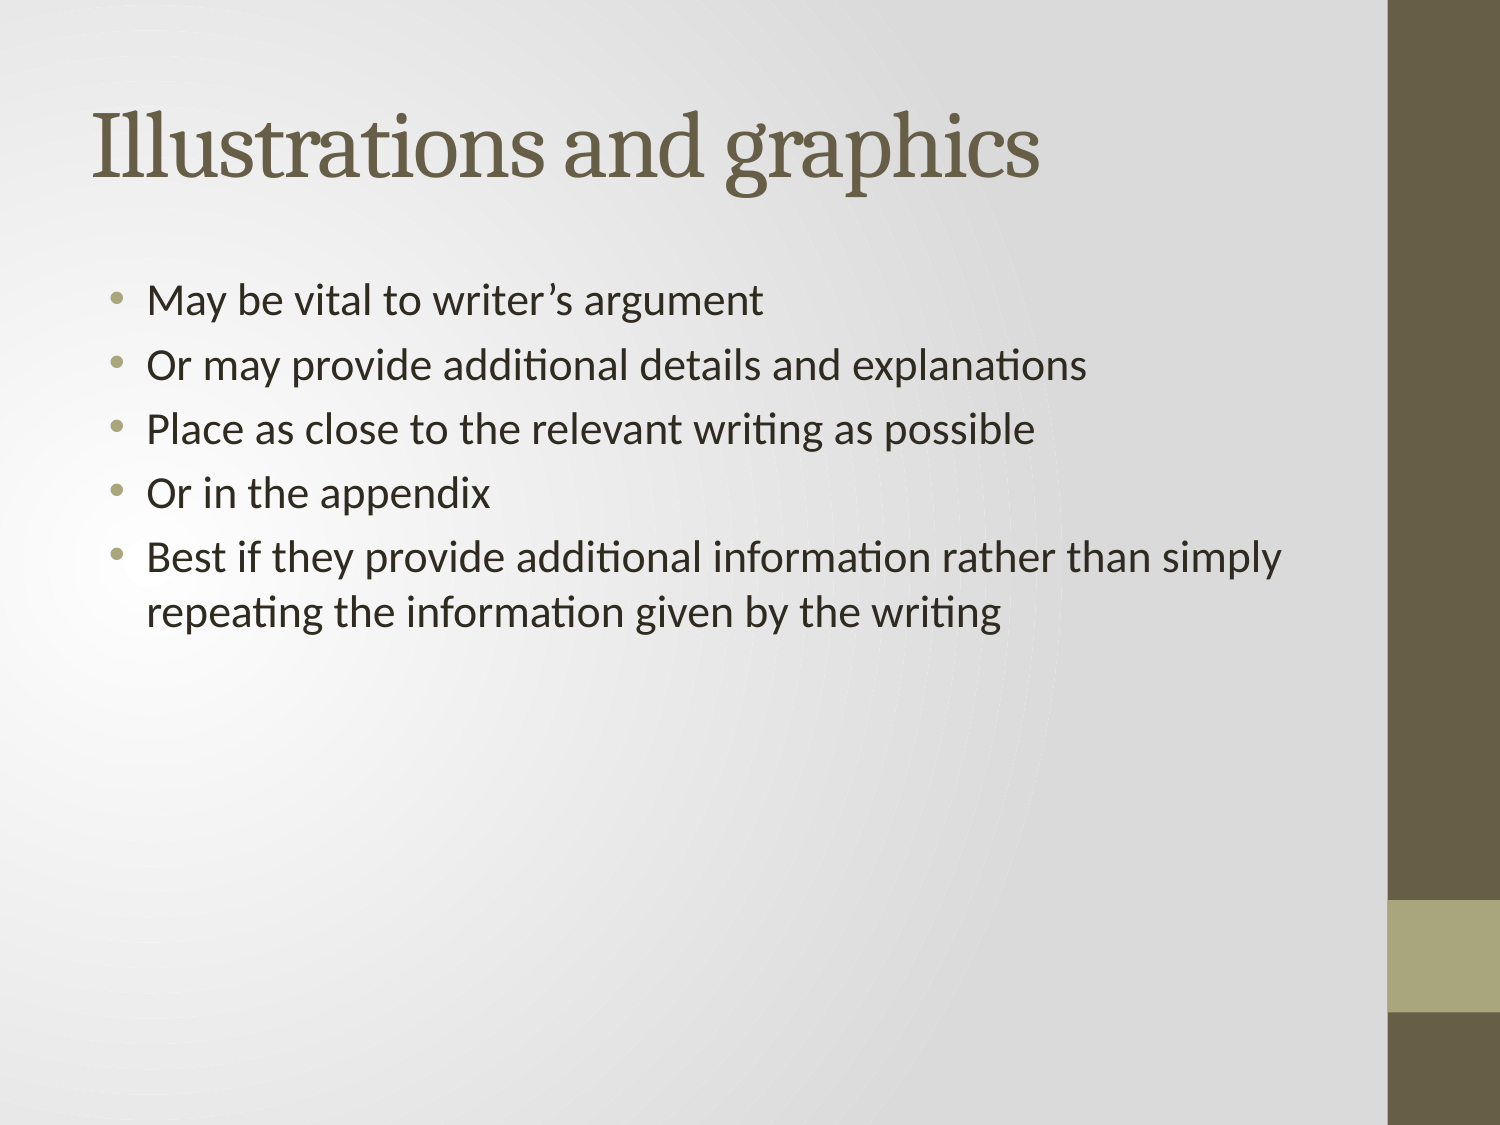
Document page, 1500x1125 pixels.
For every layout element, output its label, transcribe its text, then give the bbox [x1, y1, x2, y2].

list May be vital to writer’s argument Or may provide additional details and explanations Place as close to the relevant writing as possible Or in the appendix Best if they provide additional information rather than simply repeating the information given by the writing [75, 262, 1325, 1050]
title Illustrations and graphics [75, 45, 1325, 233]
